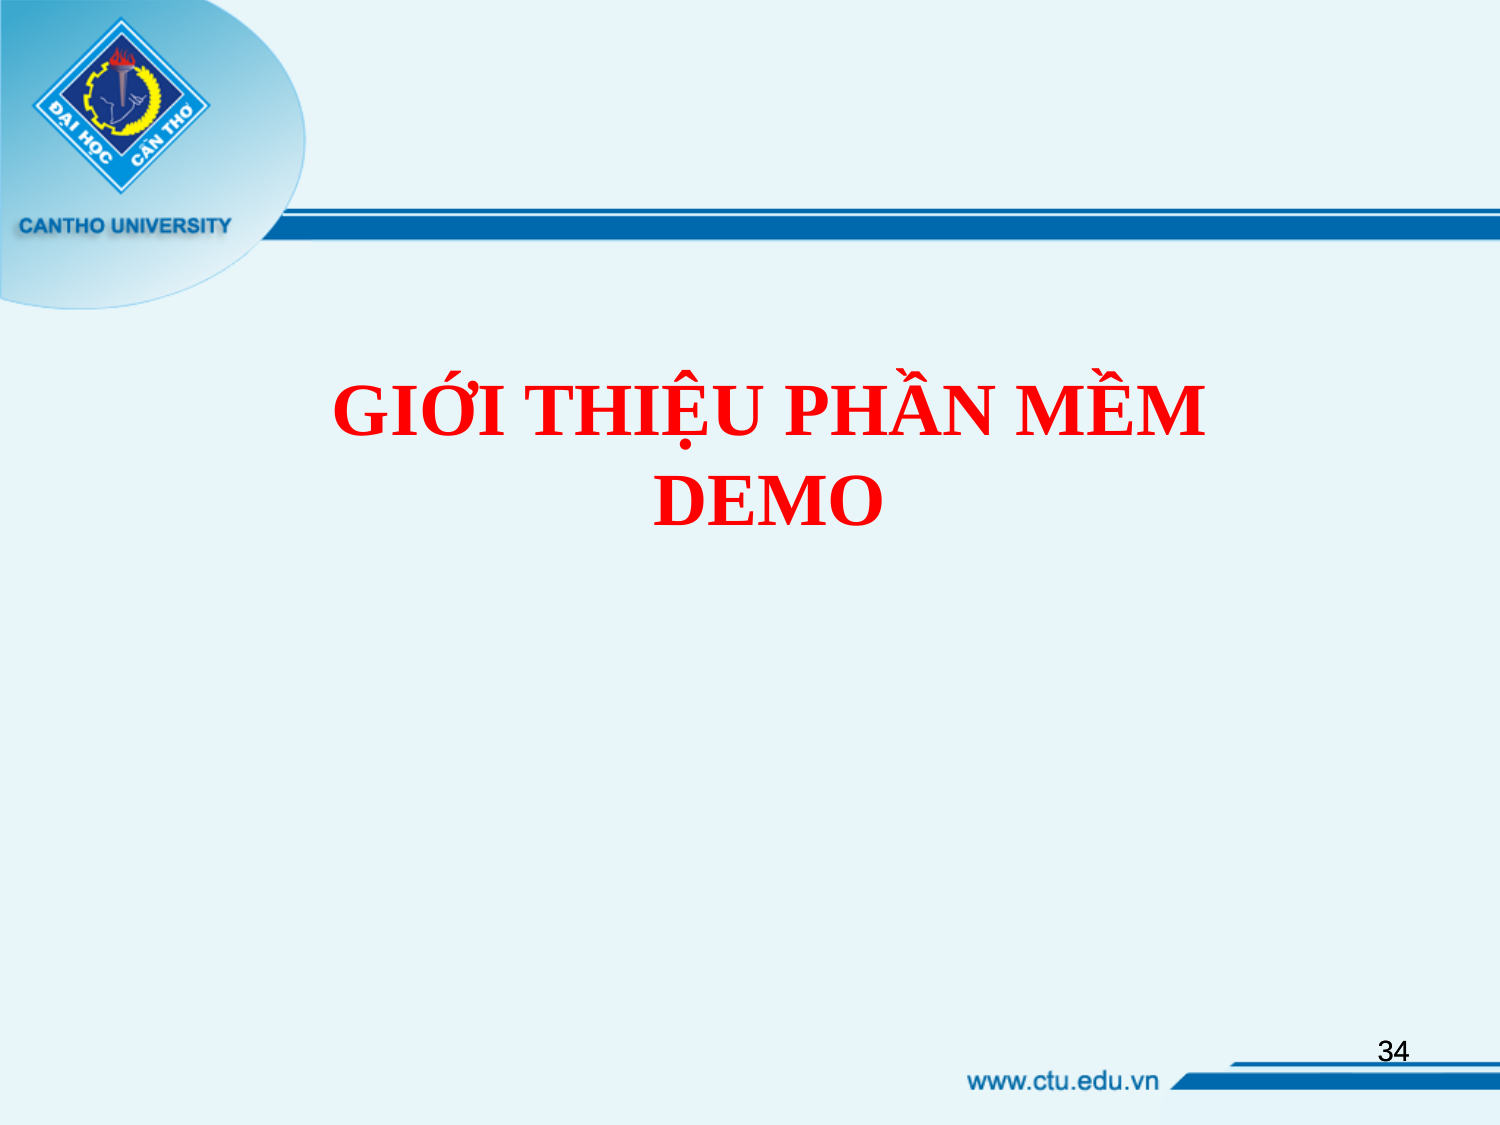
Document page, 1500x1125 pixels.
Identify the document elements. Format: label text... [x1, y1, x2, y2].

text_box ‹#› [1074, 1024, 1425, 1103]
text_box GIỚI THIỆU PHẦN MỀM DEMO [312, 353, 1228, 549]
picture [0, 0, 1500, 1125]
